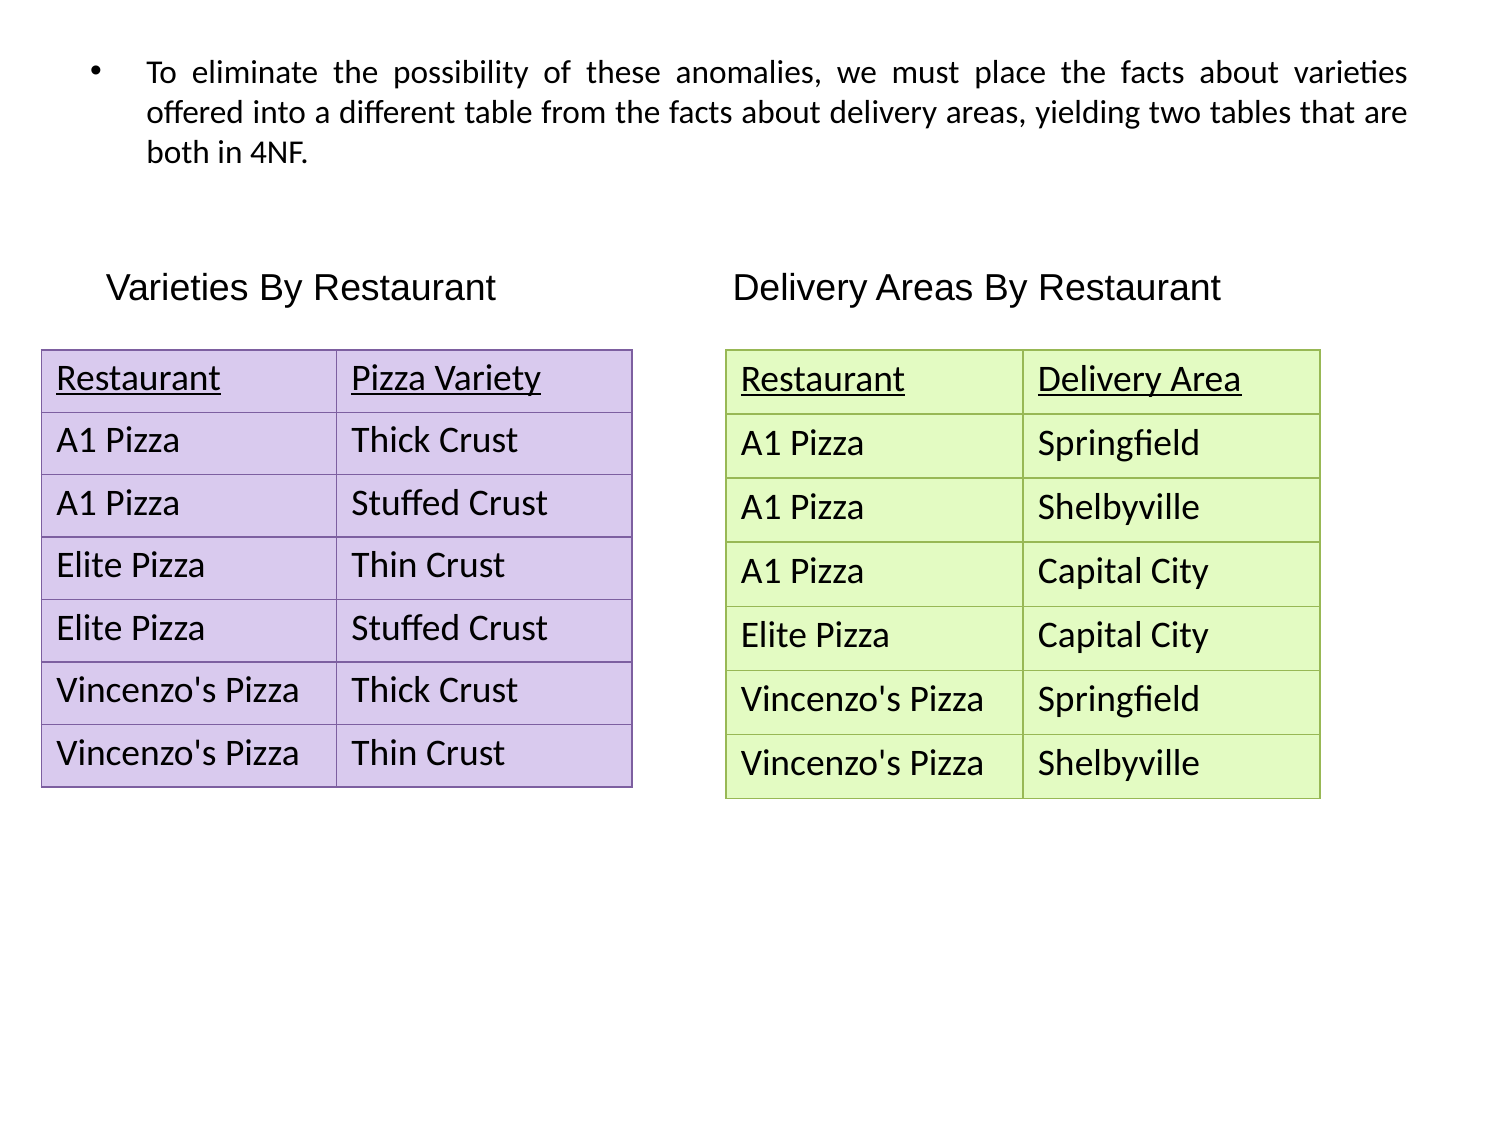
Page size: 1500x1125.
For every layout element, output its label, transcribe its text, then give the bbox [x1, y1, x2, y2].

table_header Restaurant [727, 351, 1022, 413]
table_cell A1 Pizza [727, 415, 1022, 477]
table_cell Shelbyville [1024, 735, 1319, 798]
table_cell Thin Crust [337, 538, 631, 599]
table_cell A1 Pizza [42, 475, 336, 536]
table_cell Springfield [1024, 415, 1319, 477]
list To eliminate the possibility of these anomalies, we must place the facts about varieties offered into a different table from the facts about delivery areas, yielding two tables that are both in 4NF. [75, 42, 1425, 1005]
table_cell Vincenzo's Pizza [42, 725, 336, 786]
table_cell A1 Pizza [727, 543, 1022, 606]
text_box Varieties By Restaurant [90, 255, 522, 316]
table_cell Elite Pizza [727, 607, 1022, 670]
text_box Delivery Areas By Restaurant [717, 255, 1247, 316]
table_cell Capital City [1024, 607, 1319, 670]
table_cell Thin Crust [337, 725, 631, 786]
table_cell Vincenzo's Pizza [727, 671, 1022, 734]
table_header Restaurant [42, 351, 336, 412]
table_cell Stuffed Crust [337, 475, 631, 536]
table_cell Stuffed Crust [337, 600, 631, 661]
table_header Pizza Variety [337, 351, 631, 412]
table_header Delivery Area [1024, 351, 1319, 413]
table_cell Thick Crust [337, 663, 631, 724]
table_cell Springfield [1024, 671, 1319, 734]
table_cell Thick Crust [337, 413, 631, 474]
table_cell Capital City [1024, 543, 1319, 606]
table_cell A1 Pizza [42, 413, 336, 474]
table_cell Vincenzo's Pizza [727, 735, 1022, 798]
table_cell Vincenzo's Pizza [42, 663, 336, 724]
table_cell Elite Pizza [42, 538, 336, 599]
table_cell A1 Pizza [727, 479, 1022, 541]
table_cell Elite Pizza [42, 600, 336, 661]
table_cell Shelbyville [1024, 479, 1319, 541]
